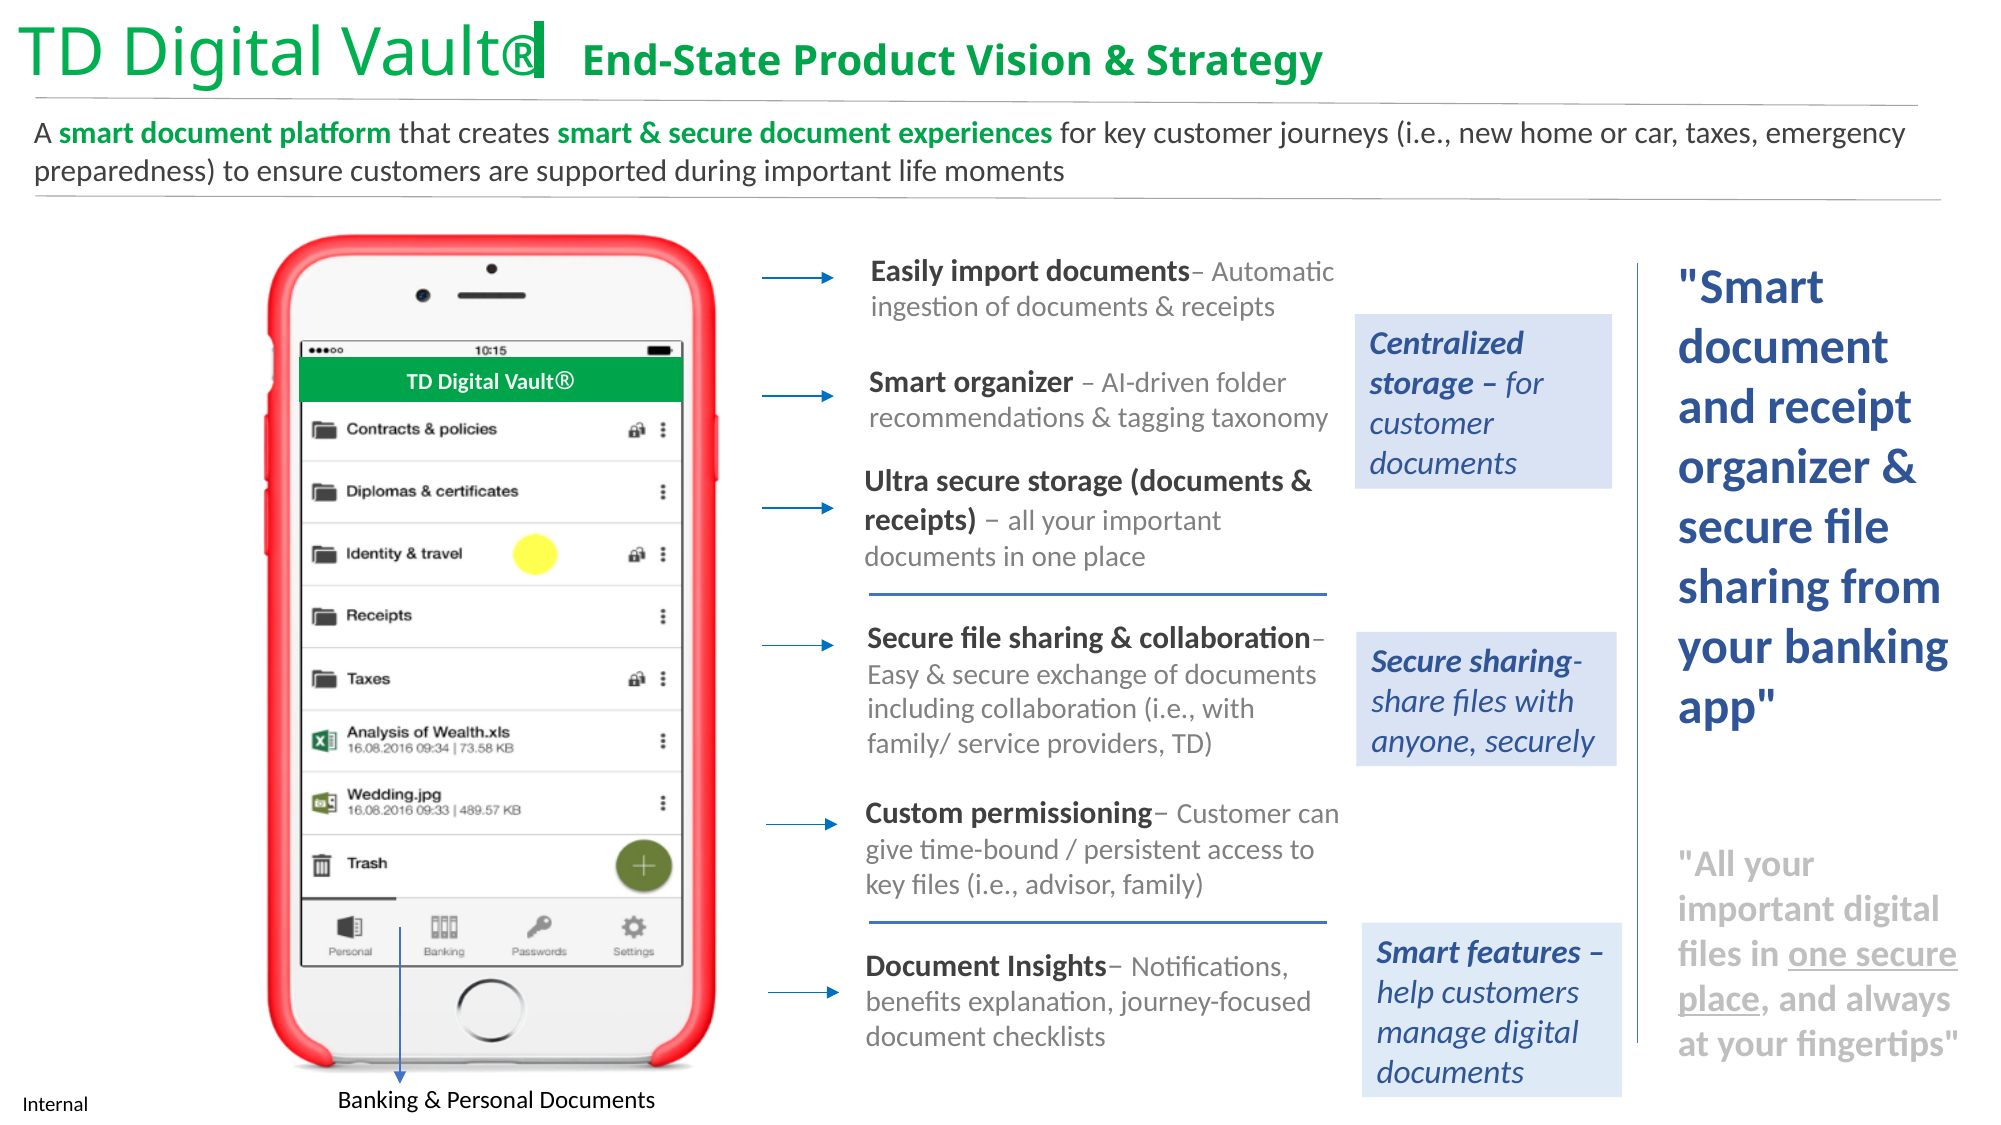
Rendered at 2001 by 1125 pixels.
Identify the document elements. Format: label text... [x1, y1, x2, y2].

text_box Smart organizer – AI-driven folder recommendations & tagging taxonomy [893, 353, 1354, 441]
text_box TD Digital Vault® End-State Product Vision & Strategy [18, 9, 2000, 90]
text_box Custom permissioning– Customer can give time-bound / persistent access to key files (i.e., advisor, family) [893, 782, 1360, 908]
text_box A smart document platform that creates smart & secure document experiences for key customer journeys (i.e., new home or car, taxes, emergency preparedness) to ensure customers are supported during important life moments [18, 105, 1983, 195]
picture [121, 217, 893, 1099]
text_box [35, 97, 1918, 106]
text_box "Smart document and receipt organizer & secure file sharing from your banking app" "All your important digital files in one secure place, and always at your fingertips" [1663, 246, 1983, 1071]
text_box Secure sharing- share files with anyone, securely [1356, 631, 1617, 767]
text_box Easily import documents– Automatic ingestion of documents & receipts [893, 242, 1360, 330]
text_box Banking & Personal Documents [323, 1099, 704, 1122]
text_box Ultra secure storage (documents & receipts) – all your important documents in one place [893, 452, 1354, 580]
text_box Secure file sharing & collaboration– Easy & secure exchange of documents including collaboration (i.e., with family/ service providers, TD) [893, 610, 1359, 768]
text_box Document Insights– Notifications, benefits explanation, journey-focused document checklists [893, 935, 1357, 1061]
text_box Centralized storage – for customer documents [1354, 314, 1613, 489]
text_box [35, 195, 1942, 200]
text_box Smart features – help customers manage digital documents [1361, 922, 1623, 1098]
